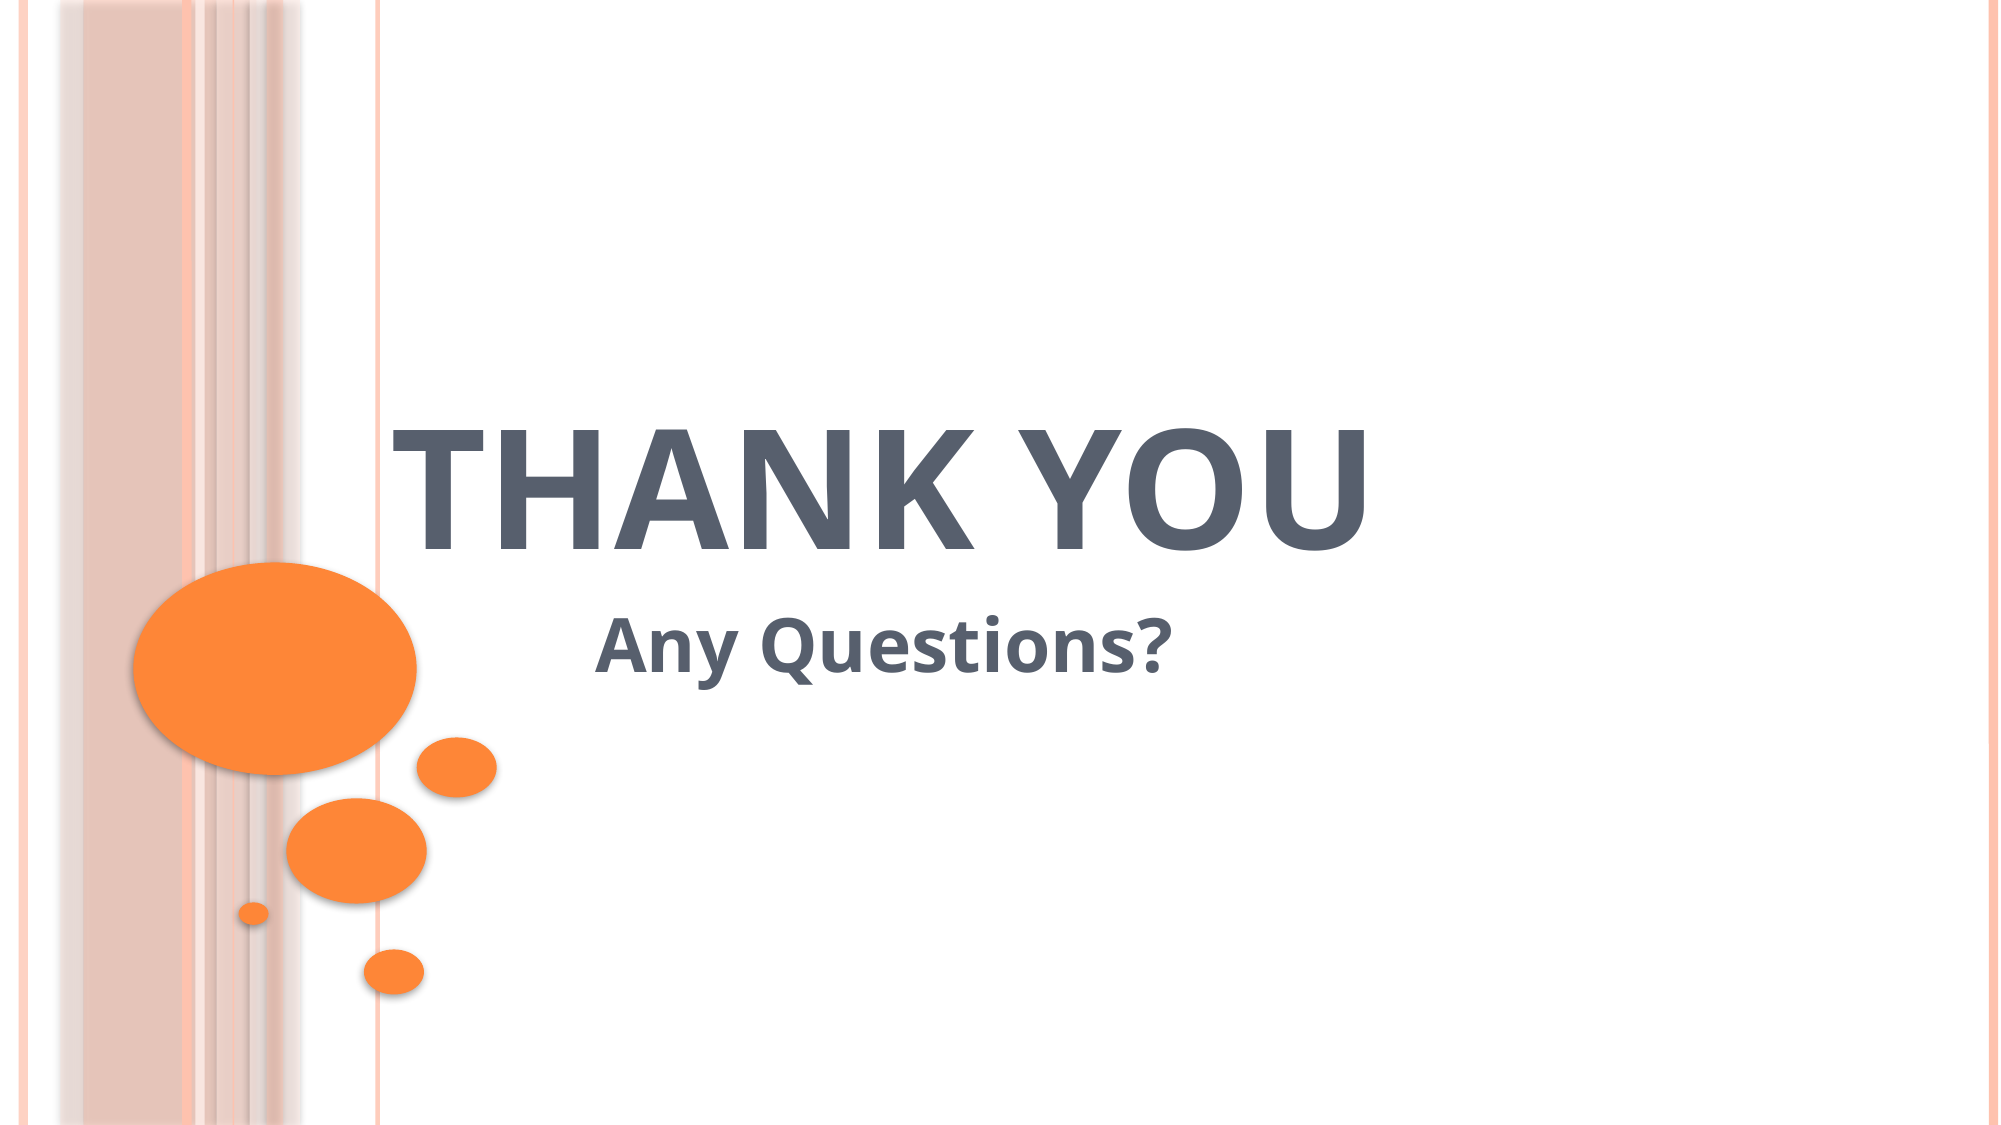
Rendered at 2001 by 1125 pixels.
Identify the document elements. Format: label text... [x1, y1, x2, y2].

title Thank You [247, 316, 1522, 590]
subtitle Any Questions? [247, 590, 1522, 845]
